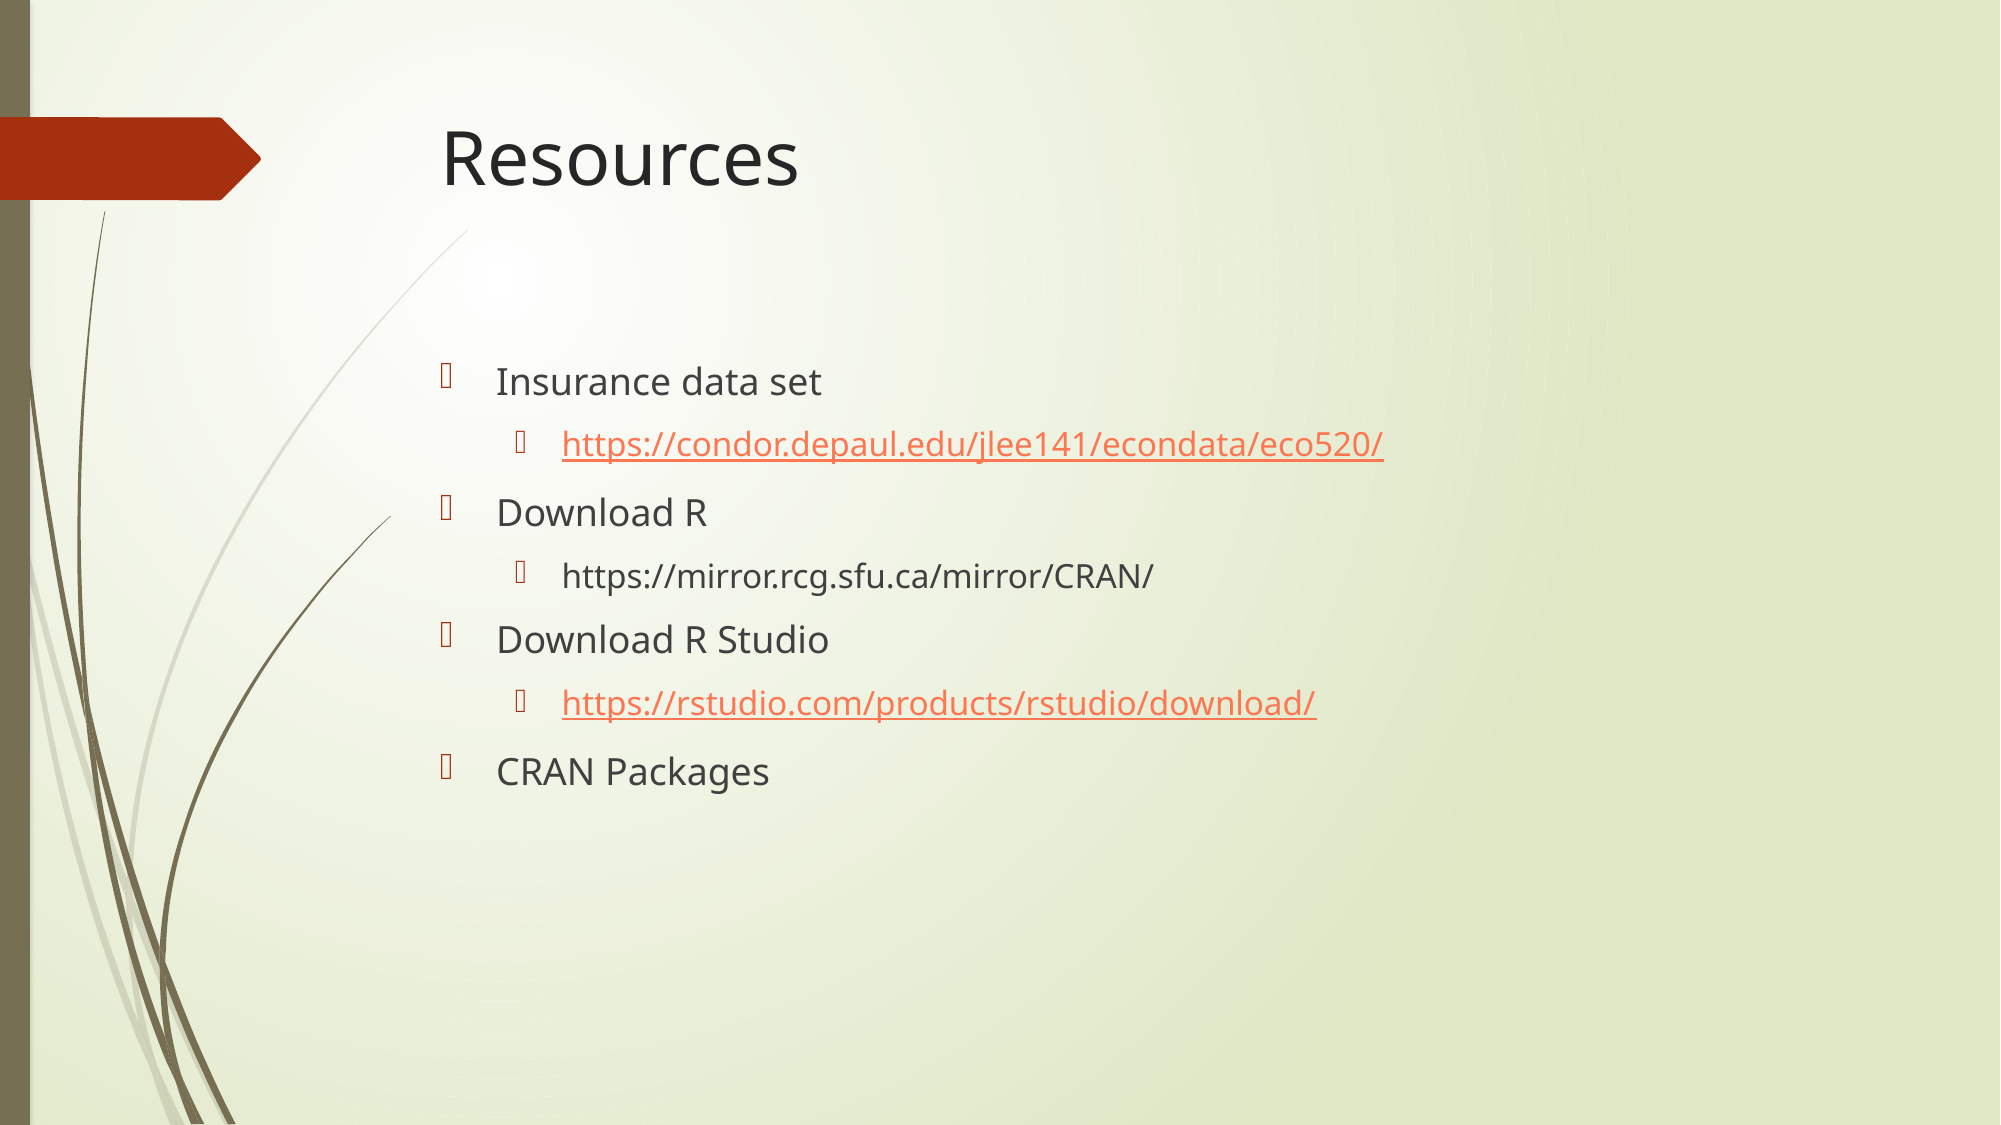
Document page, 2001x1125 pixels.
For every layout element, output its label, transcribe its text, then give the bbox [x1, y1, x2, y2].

title Resources [425, 102, 1888, 313]
list Insurance data set https://condor.depaul.edu/jlee141/econdata/eco520/ Download R https://mirror.rcg.sfu.ca/mirror/CRAN/ Download R Studio https://rstudio.com/products/rstudio/download/ CRAN Packages [424, 350, 1888, 970]
